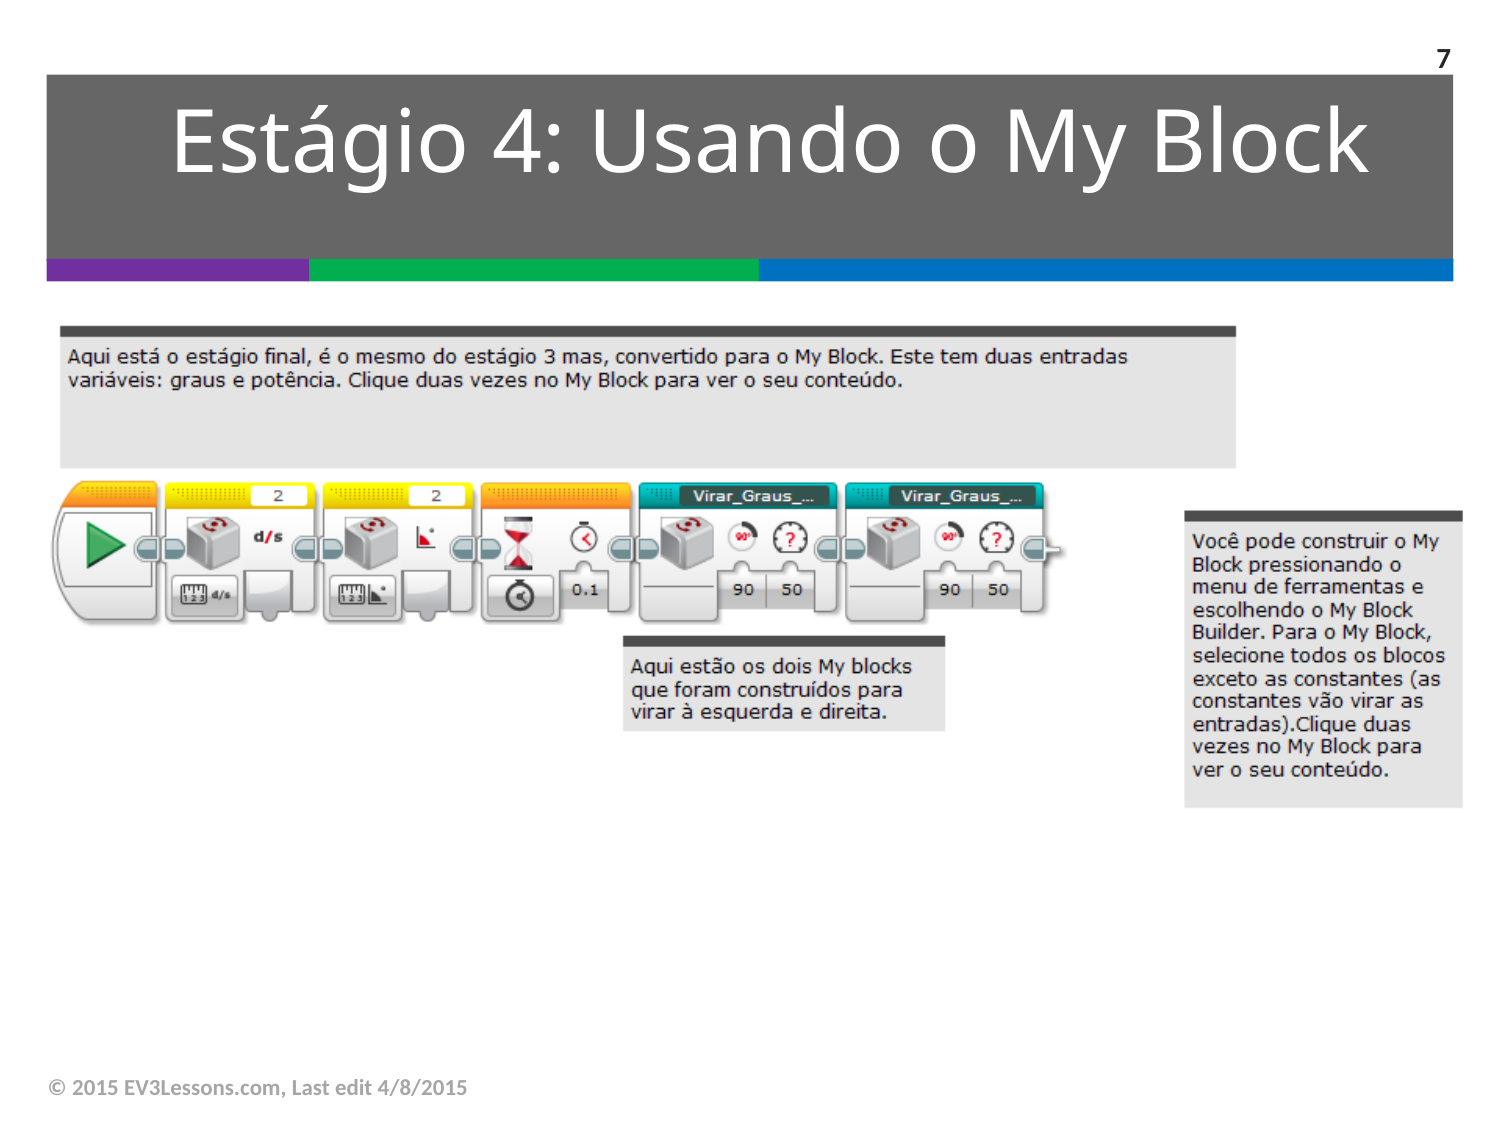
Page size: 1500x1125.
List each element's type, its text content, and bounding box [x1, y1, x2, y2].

picture [25, 308, 1474, 817]
slide_number 7 [1362, 27, 1466, 87]
title Estágio 4: Usando o My Block [33, 25, 1386, 250]
footer © 2015 EV3Lessons.com, Last edit 4/8/2015 [32, 1055, 1038, 1116]
